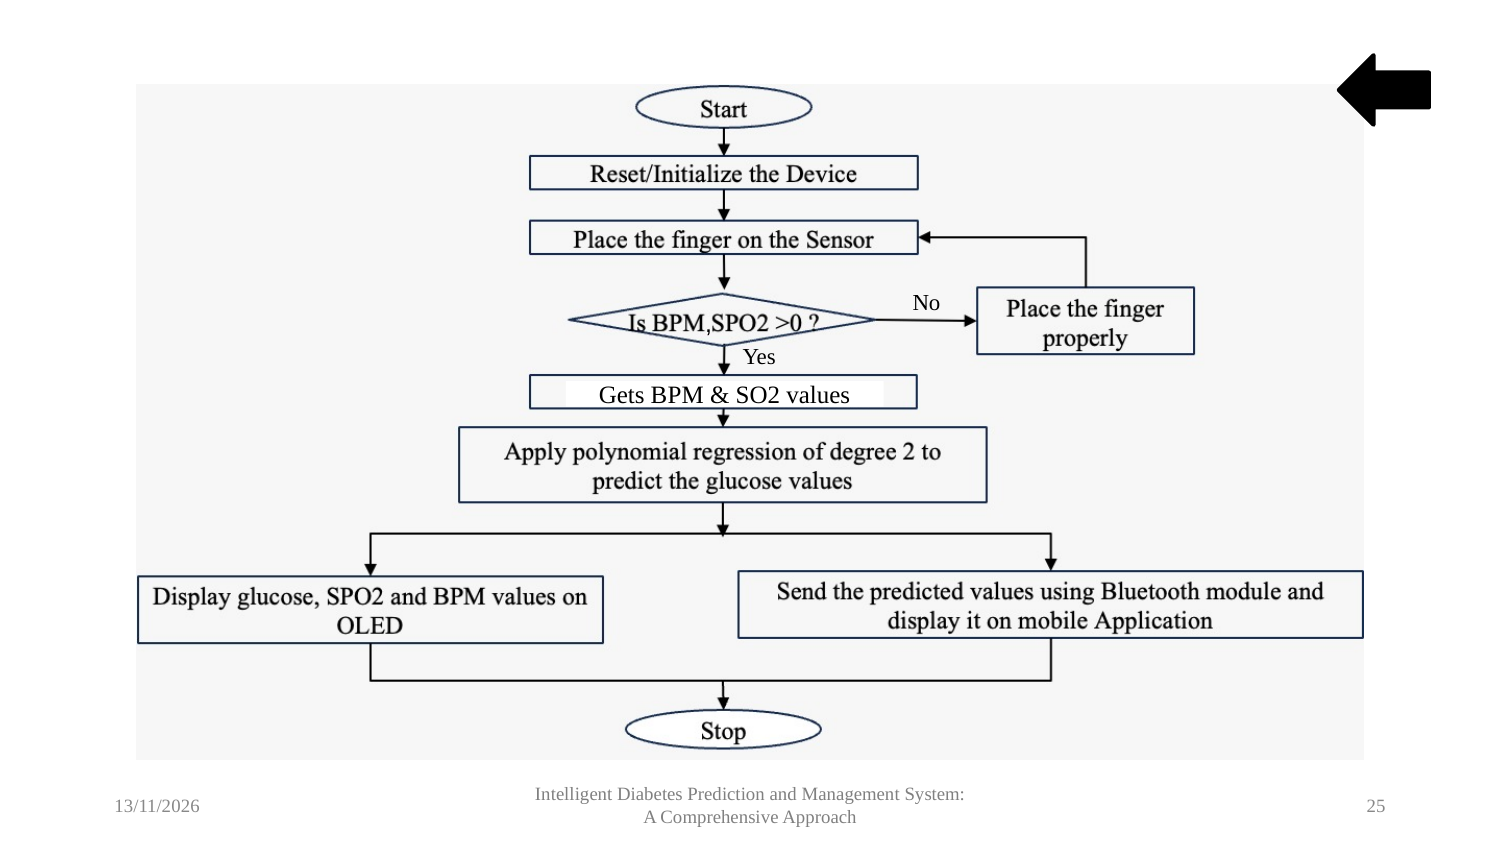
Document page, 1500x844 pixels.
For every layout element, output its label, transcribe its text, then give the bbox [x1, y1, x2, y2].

slide_number 25 [1059, 782, 1397, 827]
text_box [1343, 53, 1431, 127]
picture [136, 84, 1364, 760]
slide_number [103, 782, 441, 827]
footer Intelligent Diabetes Prediction and Management System: A Comprehensive Approach [515, 782, 985, 827]
